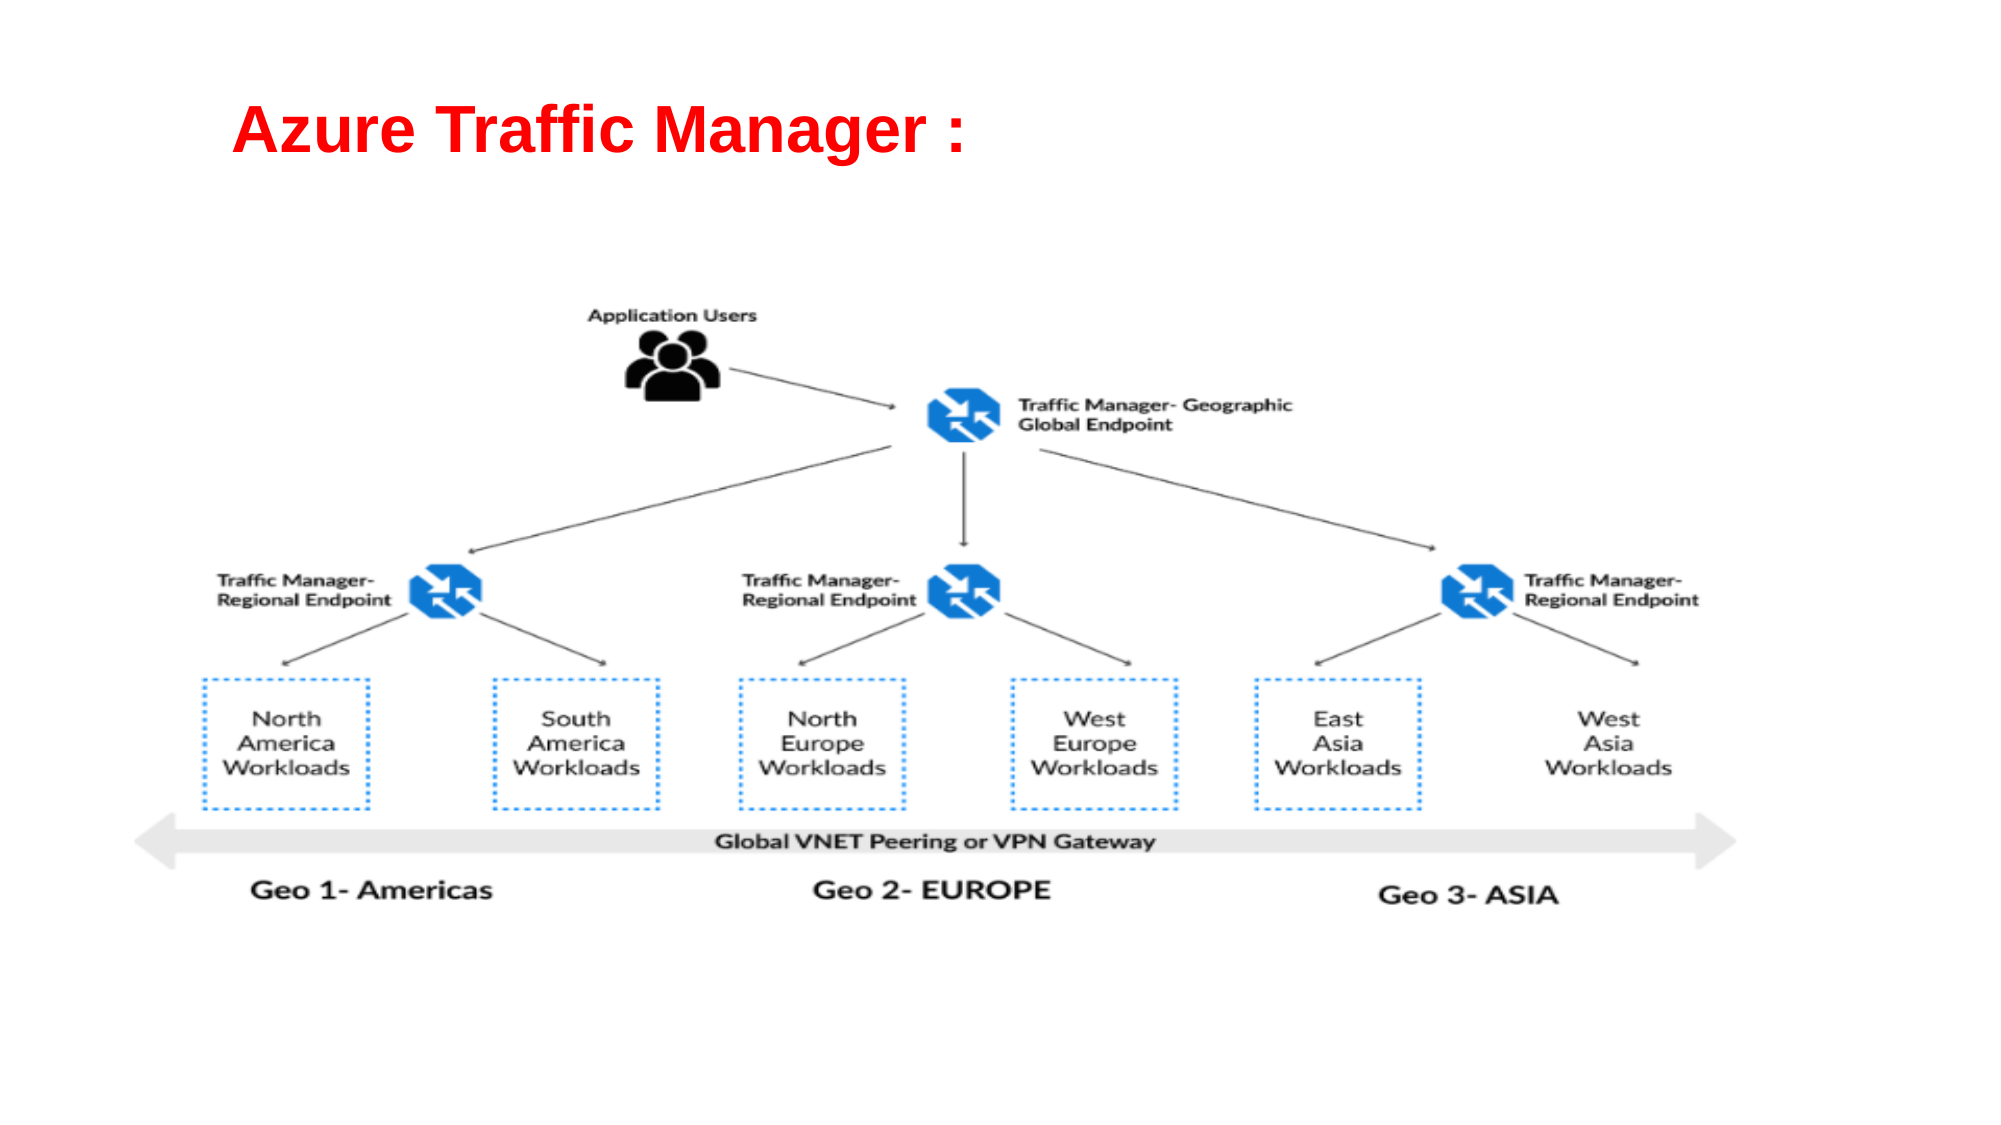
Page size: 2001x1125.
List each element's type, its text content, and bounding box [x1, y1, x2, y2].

text_box Azure Traffic Manager : [216, 78, 984, 173]
picture [133, 278, 1843, 922]
